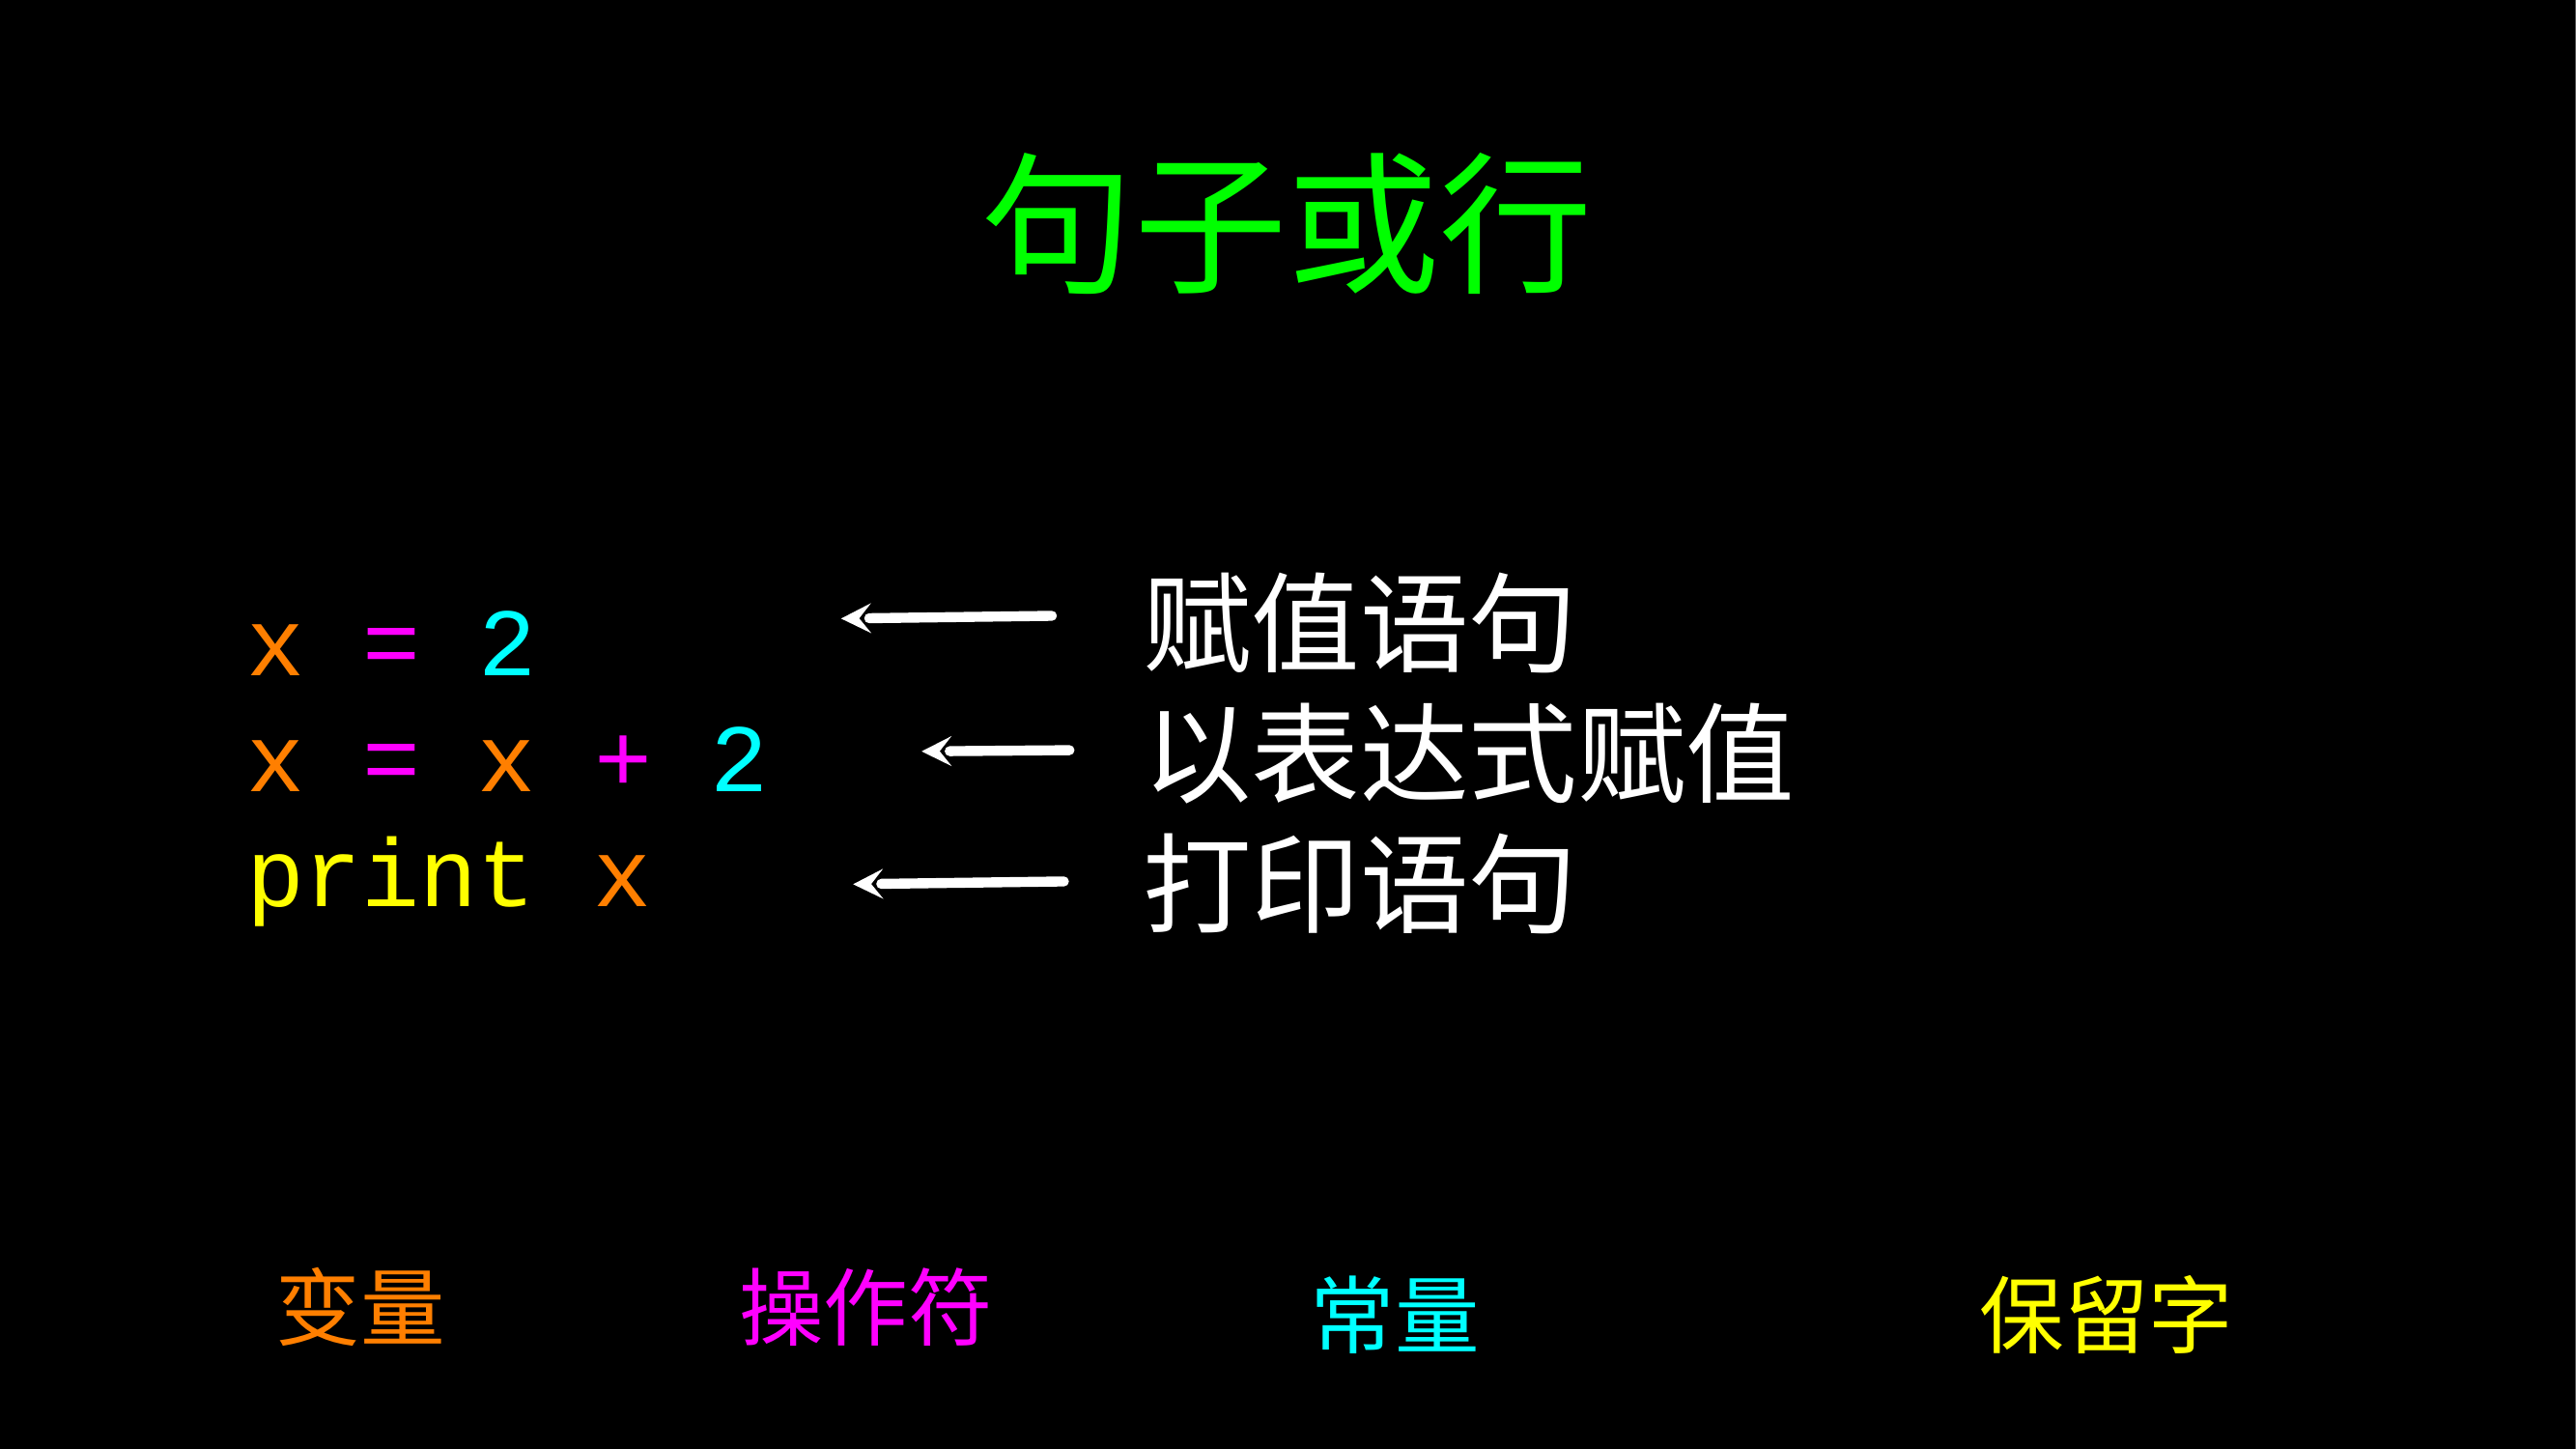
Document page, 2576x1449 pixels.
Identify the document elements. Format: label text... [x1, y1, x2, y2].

text_box 常量 [1228, 1255, 1563, 1371]
text_box 变量 [215, 1247, 506, 1363]
text_box 操作符 [692, 1247, 1040, 1363]
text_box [840, 615, 1053, 619]
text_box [853, 881, 1064, 885]
title 句子或行 [183, 38, 2391, 403]
text_box 赋值语句 以表达式赋值 打印语句 [1143, 430, 2485, 1071]
text_box x = 2 x = x + 2 print x [245, 432, 881, 1073]
text_box 保留字 [1829, 1255, 2384, 1371]
